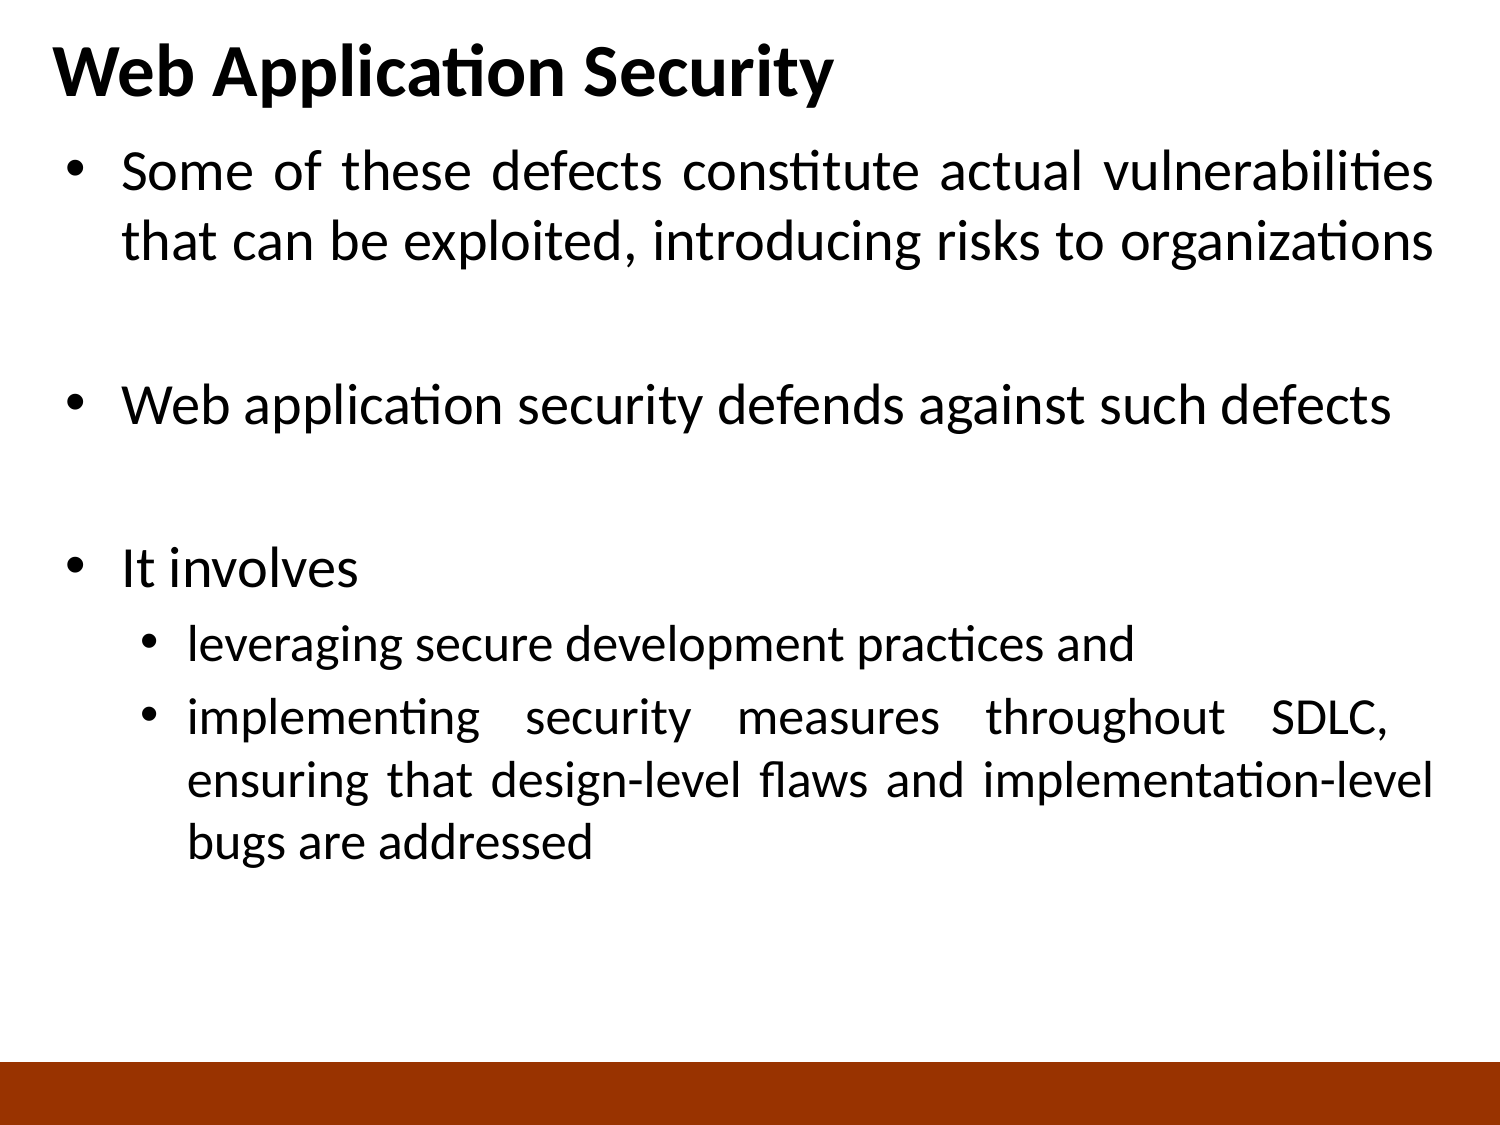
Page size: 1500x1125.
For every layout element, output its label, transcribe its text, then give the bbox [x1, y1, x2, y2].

title Web Application Security [37, 32, 1388, 100]
text_box [0, 1062, 1500, 1125]
list Some of these defects constitute actual vulnerabilities that can be exploited, introducing risks to organizations Web application security defends against such defects It involves leveraging secure development practices and implementing security measures throughout SDLC, ensuring that design-level flaws and implementation-level bugs are addressed [50, 125, 1450, 1013]
